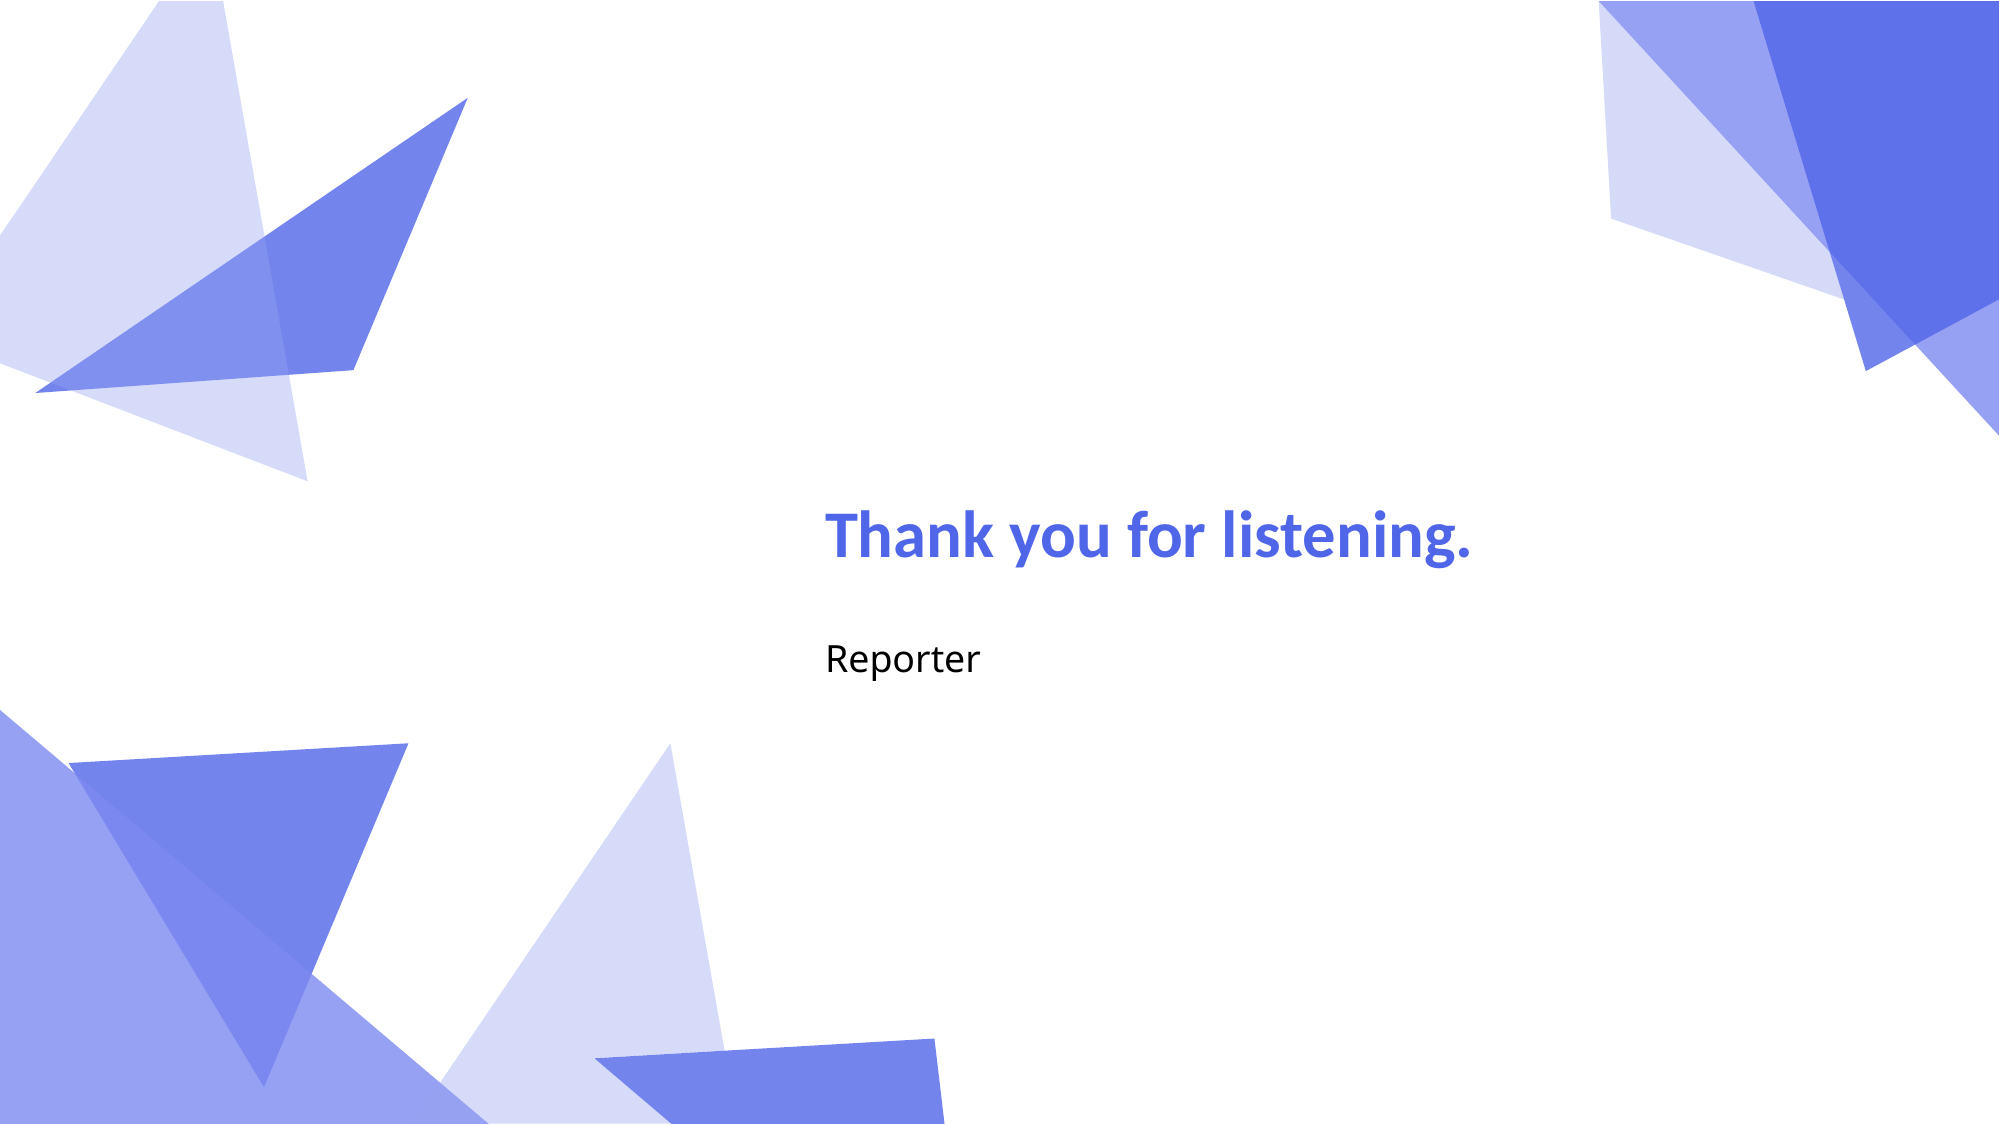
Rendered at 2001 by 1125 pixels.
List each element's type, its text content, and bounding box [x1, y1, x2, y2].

text_box Reporter [809, 632, 1768, 725]
title Thank you for listening. [810, 313, 1701, 580]
